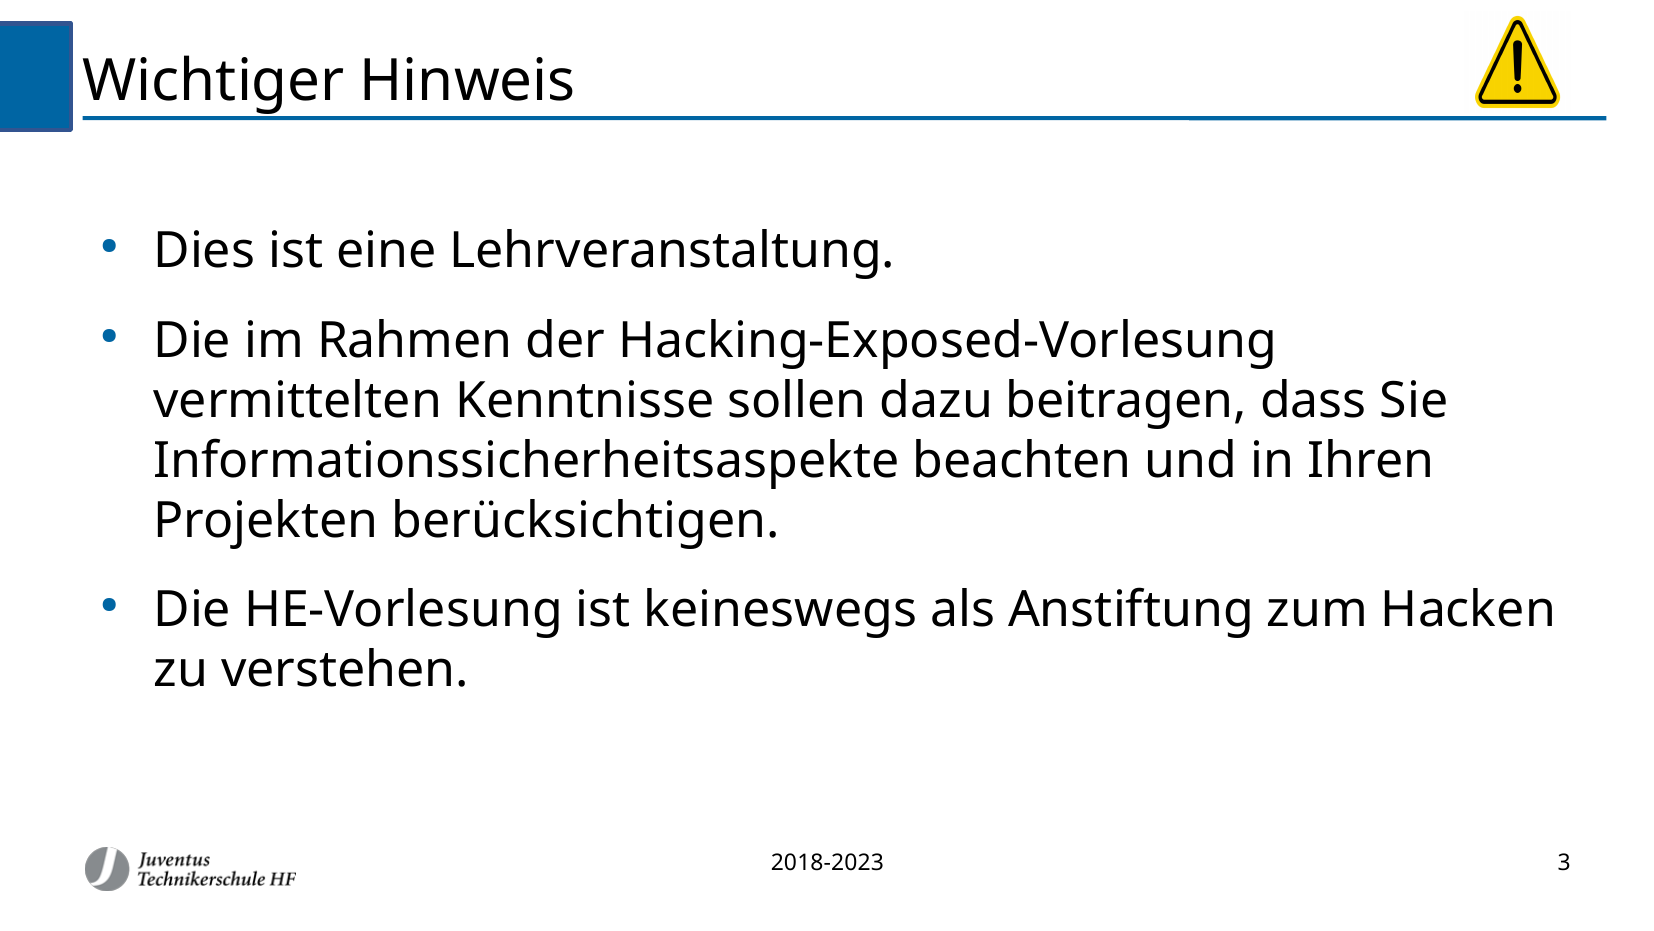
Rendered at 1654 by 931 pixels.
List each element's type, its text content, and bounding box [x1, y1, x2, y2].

title Wichtiger Hinweis [82, 37, 1571, 119]
footer 2018-2023 [565, 847, 1090, 912]
slide_number 3 [1185, 847, 1571, 912]
list Dies ist eine Lehrveranstaltung. Die im Rahmen der Hacking-Exposed-Vorlesung vermittelten Kenntnisse sollen dazu beitragen, dass Sie Informationssicherheitsaspekte beachten und in Ihren Projekten berücksichtigen. Die HE-Vorlesung ist keineswegs als Anstiftung zum Hacken zu verstehen. [82, 217, 1571, 757]
picture [1464, 11, 1571, 113]
picture [85, 847, 296, 891]
